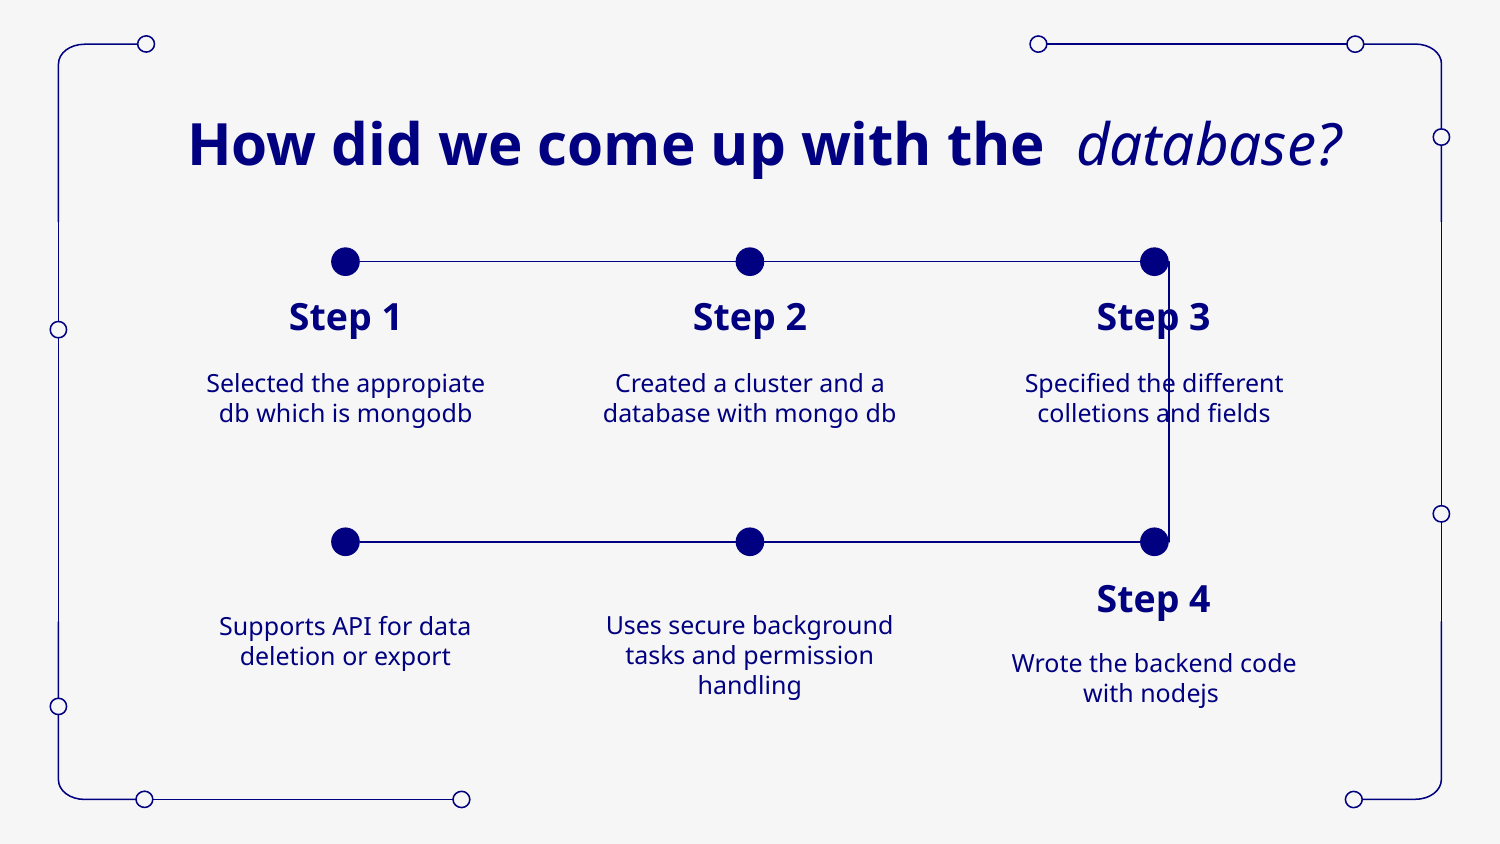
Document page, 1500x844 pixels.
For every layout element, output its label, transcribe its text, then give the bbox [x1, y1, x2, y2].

text_box [331, 527, 360, 557]
text_box [735, 247, 765, 277]
text_box Step 3 [991, 288, 1164, 352]
text_box [1140, 527, 1169, 557]
text_box Wrote the backend code with nodejs [991, 632, 1318, 697]
text_box Step 3 [1173, 288, 1317, 352]
text_box Created a cluster and a database with mongo db [587, 352, 913, 417]
text_box Step 2 [587, 288, 913, 352]
text_box [1140, 247, 1169, 261]
text_box Specified the different colletions and fields [991, 352, 1164, 417]
title How did we come up with the database? [84, 92, 1444, 171]
text_box [1142, 269, 1164, 277]
text_box Selected the appropiate db which is mongodb [183, 352, 509, 417]
text_box Step 4 [991, 570, 1317, 632]
text_box [735, 527, 765, 557]
text_box Supports API for data deletion or export [182, 595, 509, 660]
text_box Uses secure background tasks and permission handling [587, 594, 913, 659]
text_box Specified the different colletions and fields [1173, 352, 1318, 417]
text_box [331, 247, 360, 277]
text_box Step 1 [183, 288, 509, 352]
